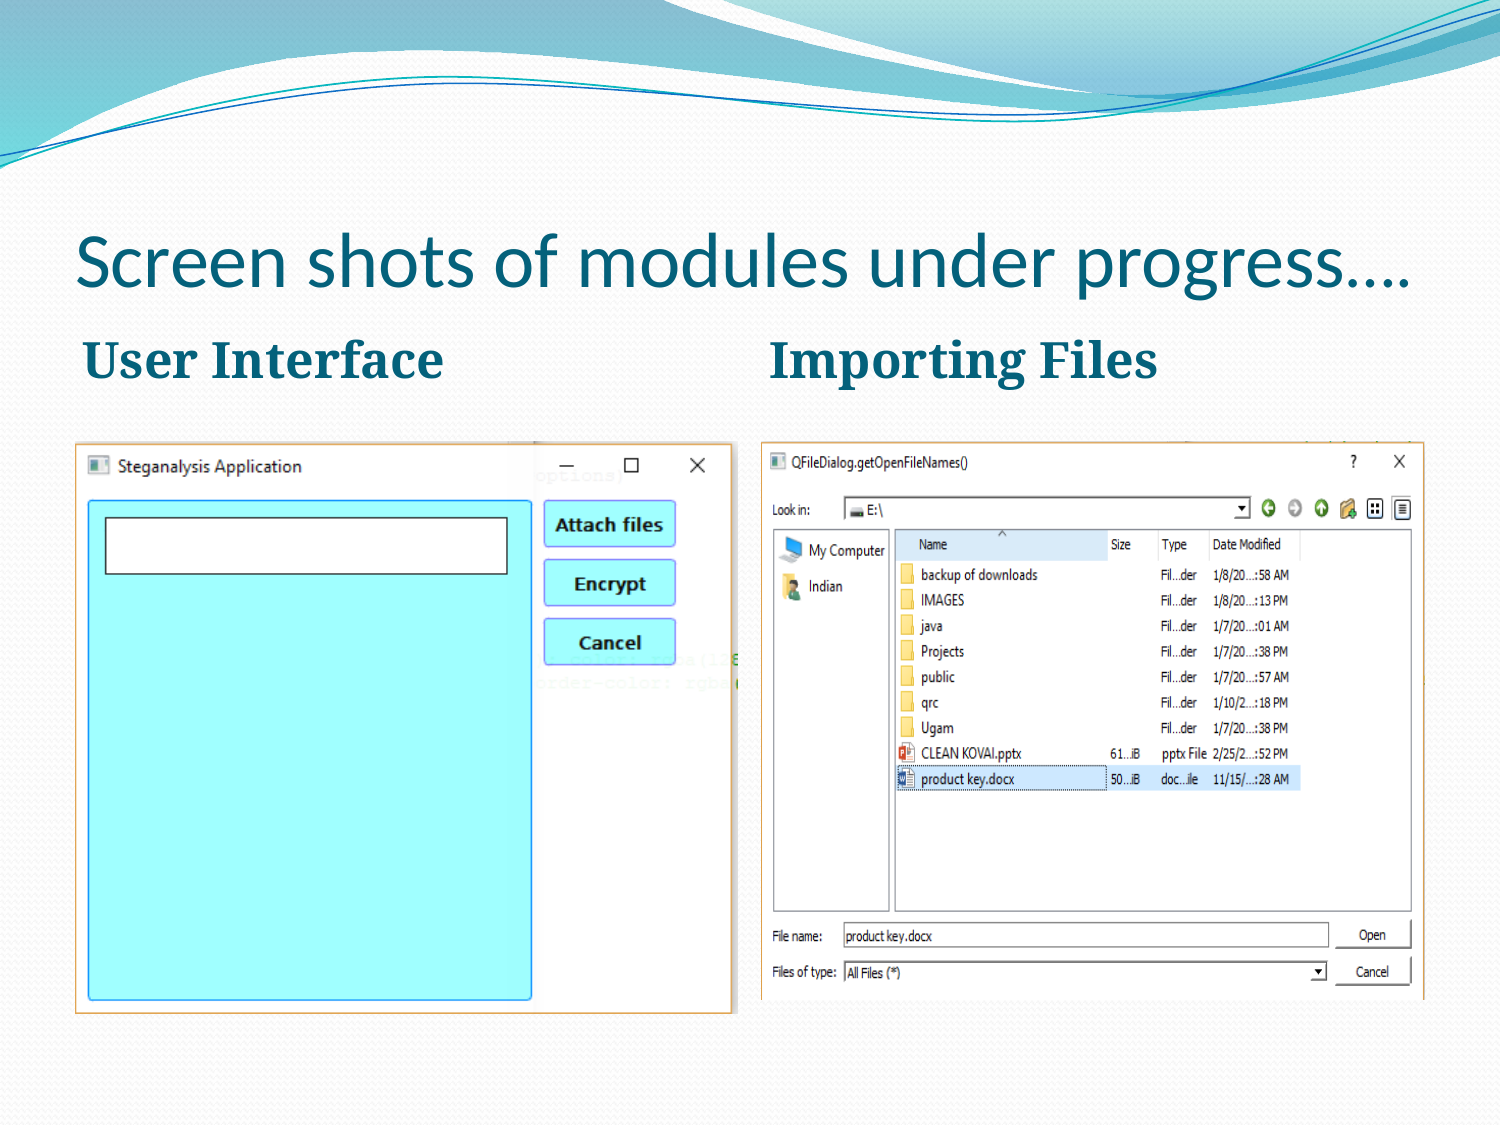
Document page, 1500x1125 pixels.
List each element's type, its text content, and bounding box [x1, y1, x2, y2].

list User Interface [75, 304, 738, 413]
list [761, 441, 1426, 1001]
title Screen shots of modules under progress…. [75, 115, 1425, 303]
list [74, 441, 738, 1015]
list Importing Files [761, 305, 1425, 413]
